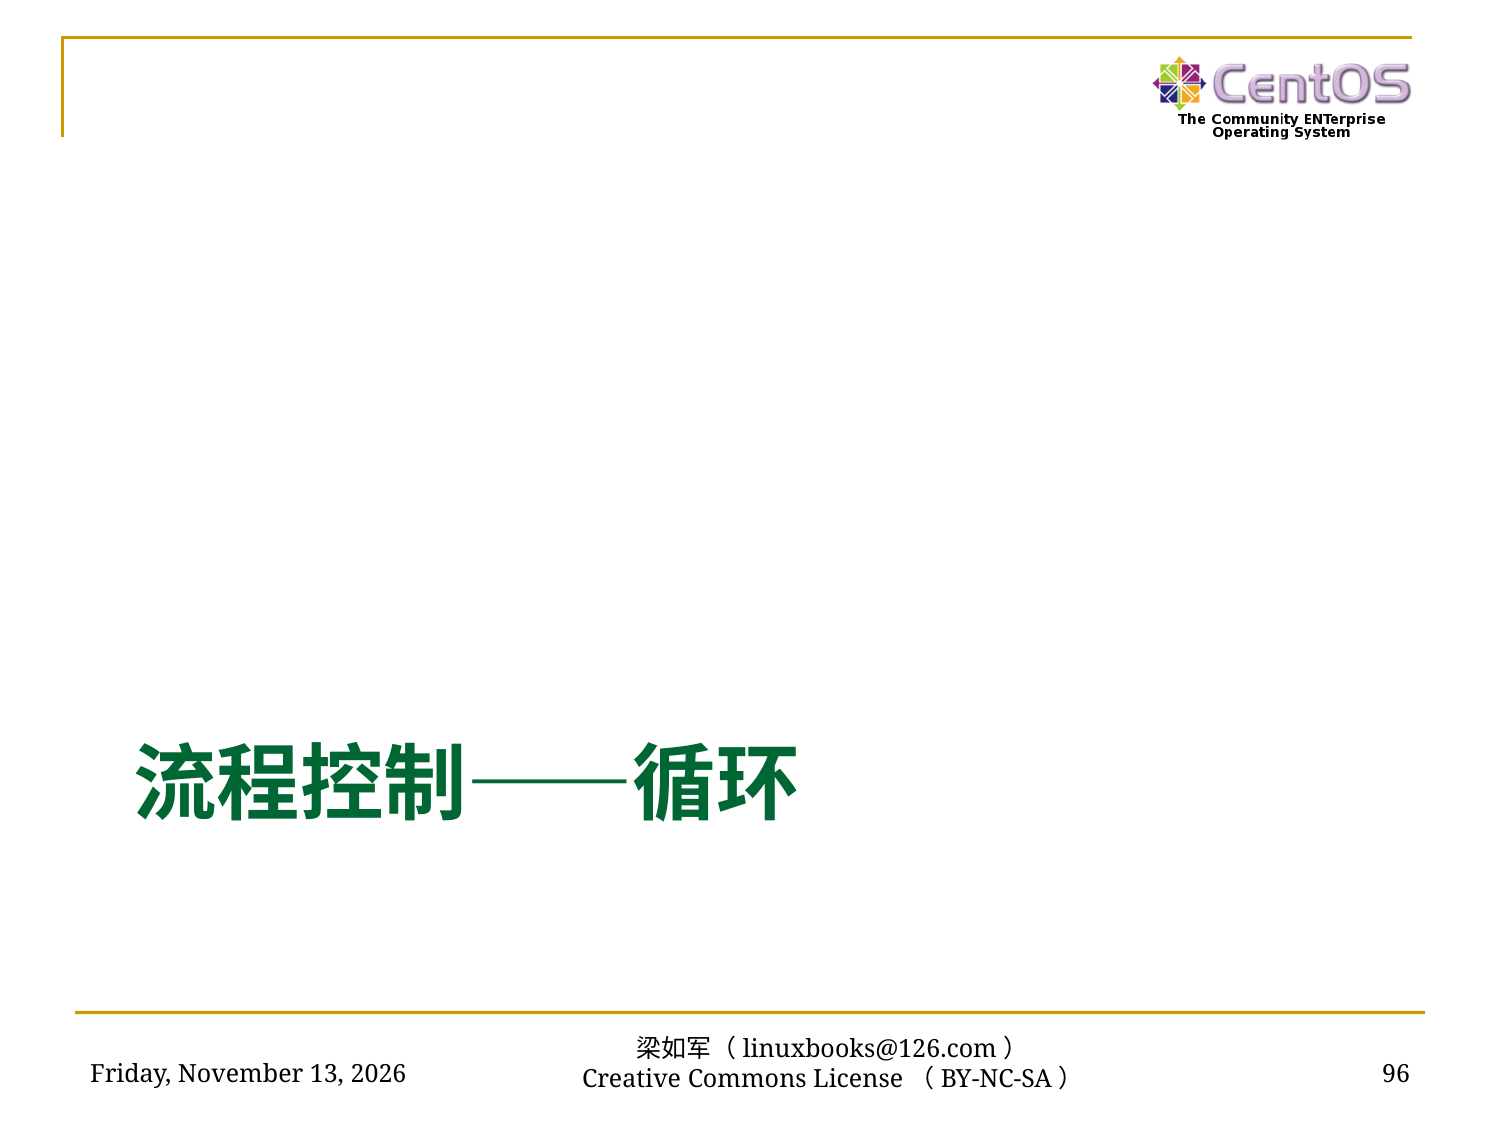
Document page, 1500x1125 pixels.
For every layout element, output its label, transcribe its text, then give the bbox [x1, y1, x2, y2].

slide_number 96 [1074, 1023, 1426, 1100]
title 流程控制——循环 [118, 722, 1394, 947]
picture [1151, 54, 1412, 140]
footer 梁如军（linuxbooks@126.com） Creative Commons License（BY-NC-SA） [395, 1024, 1270, 1101]
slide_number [74, 1023, 426, 1100]
